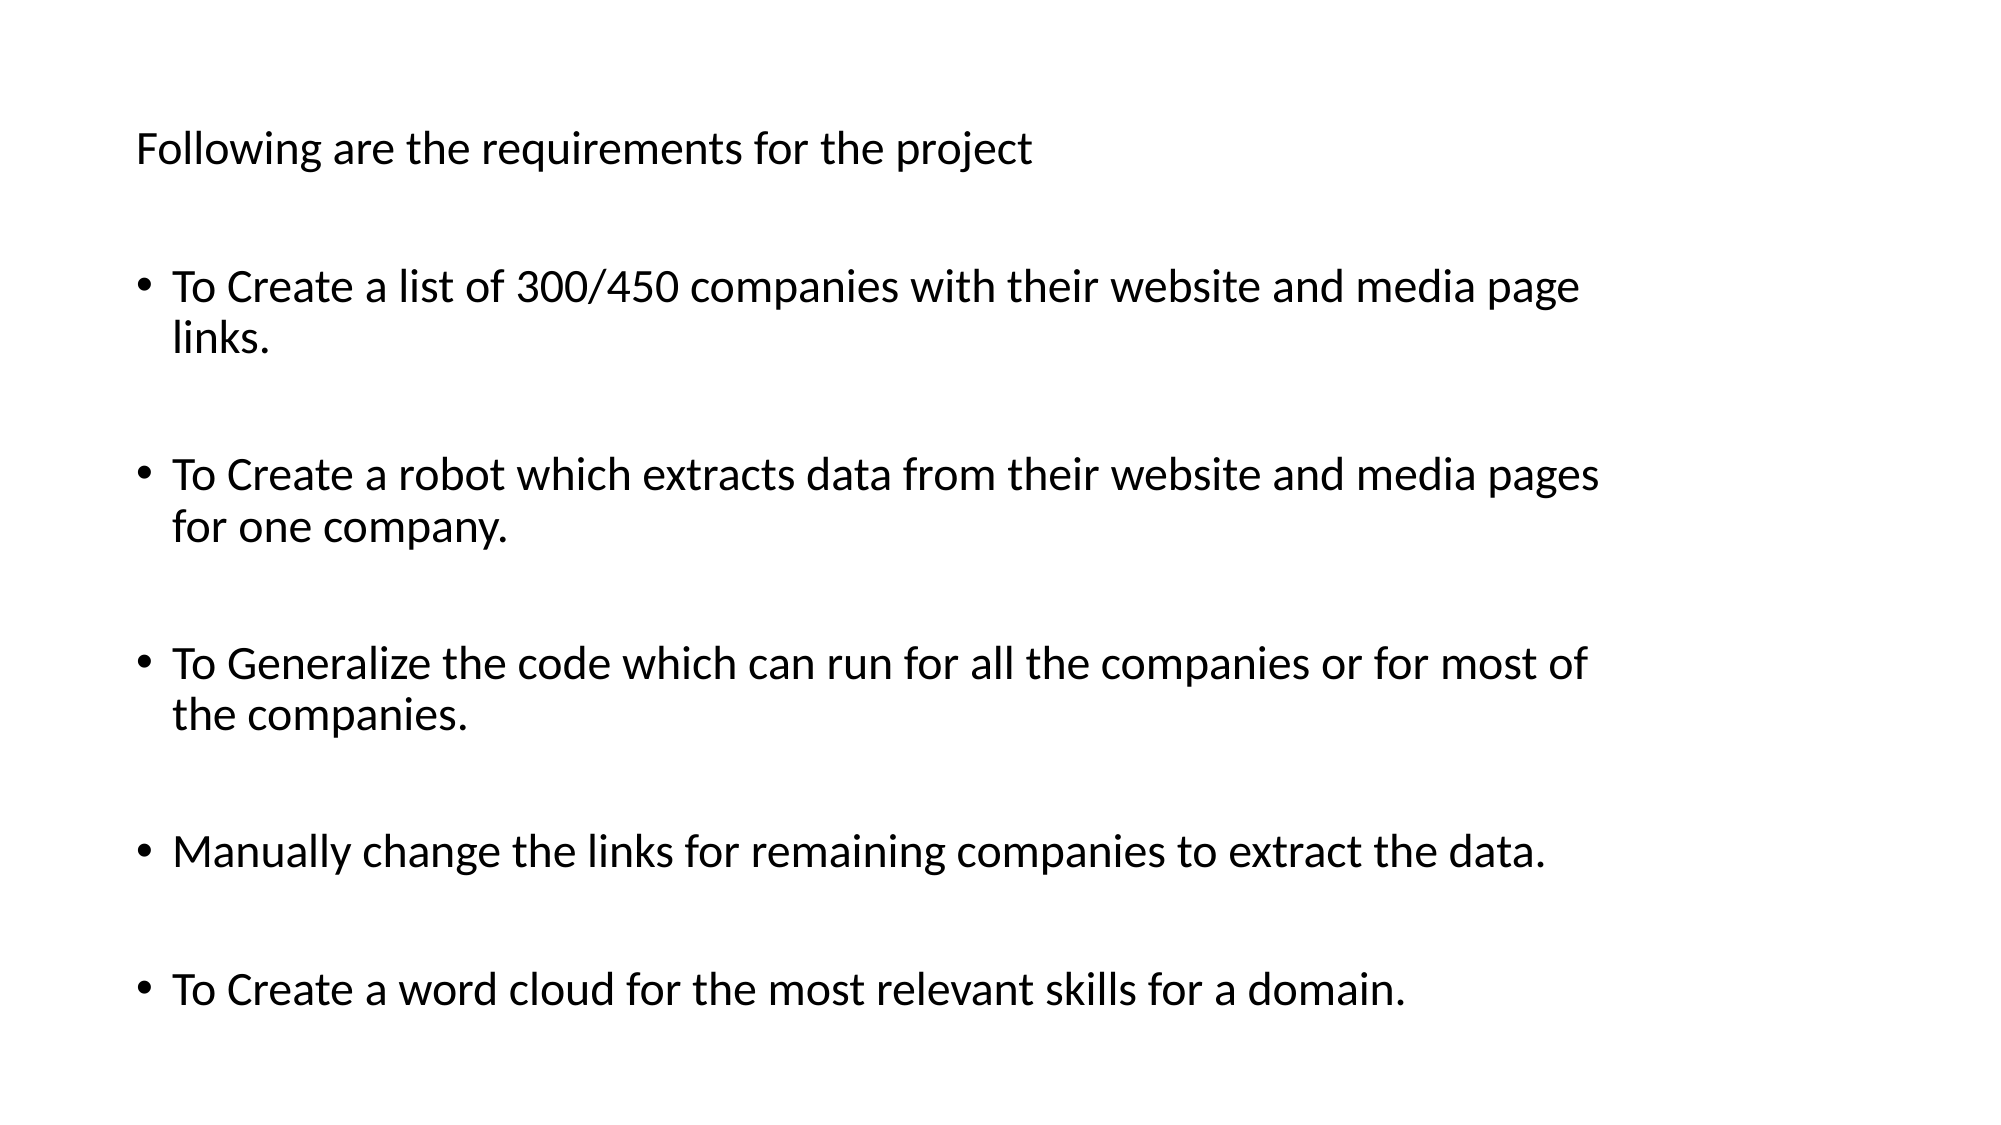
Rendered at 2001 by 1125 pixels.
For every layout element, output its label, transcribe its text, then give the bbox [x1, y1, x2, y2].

list Following are the requirements for the project To Create a list of 300/450 companies with their website and media page links. To Create a robot which extracts data from their website and media pages for one company. To Generalize the code which can run for all the companies or for most of the companies. Manually change the links for remaining companies to extract the data. To Create a word cloud for the most relevant skills for a domain. [120, 116, 1624, 1041]
